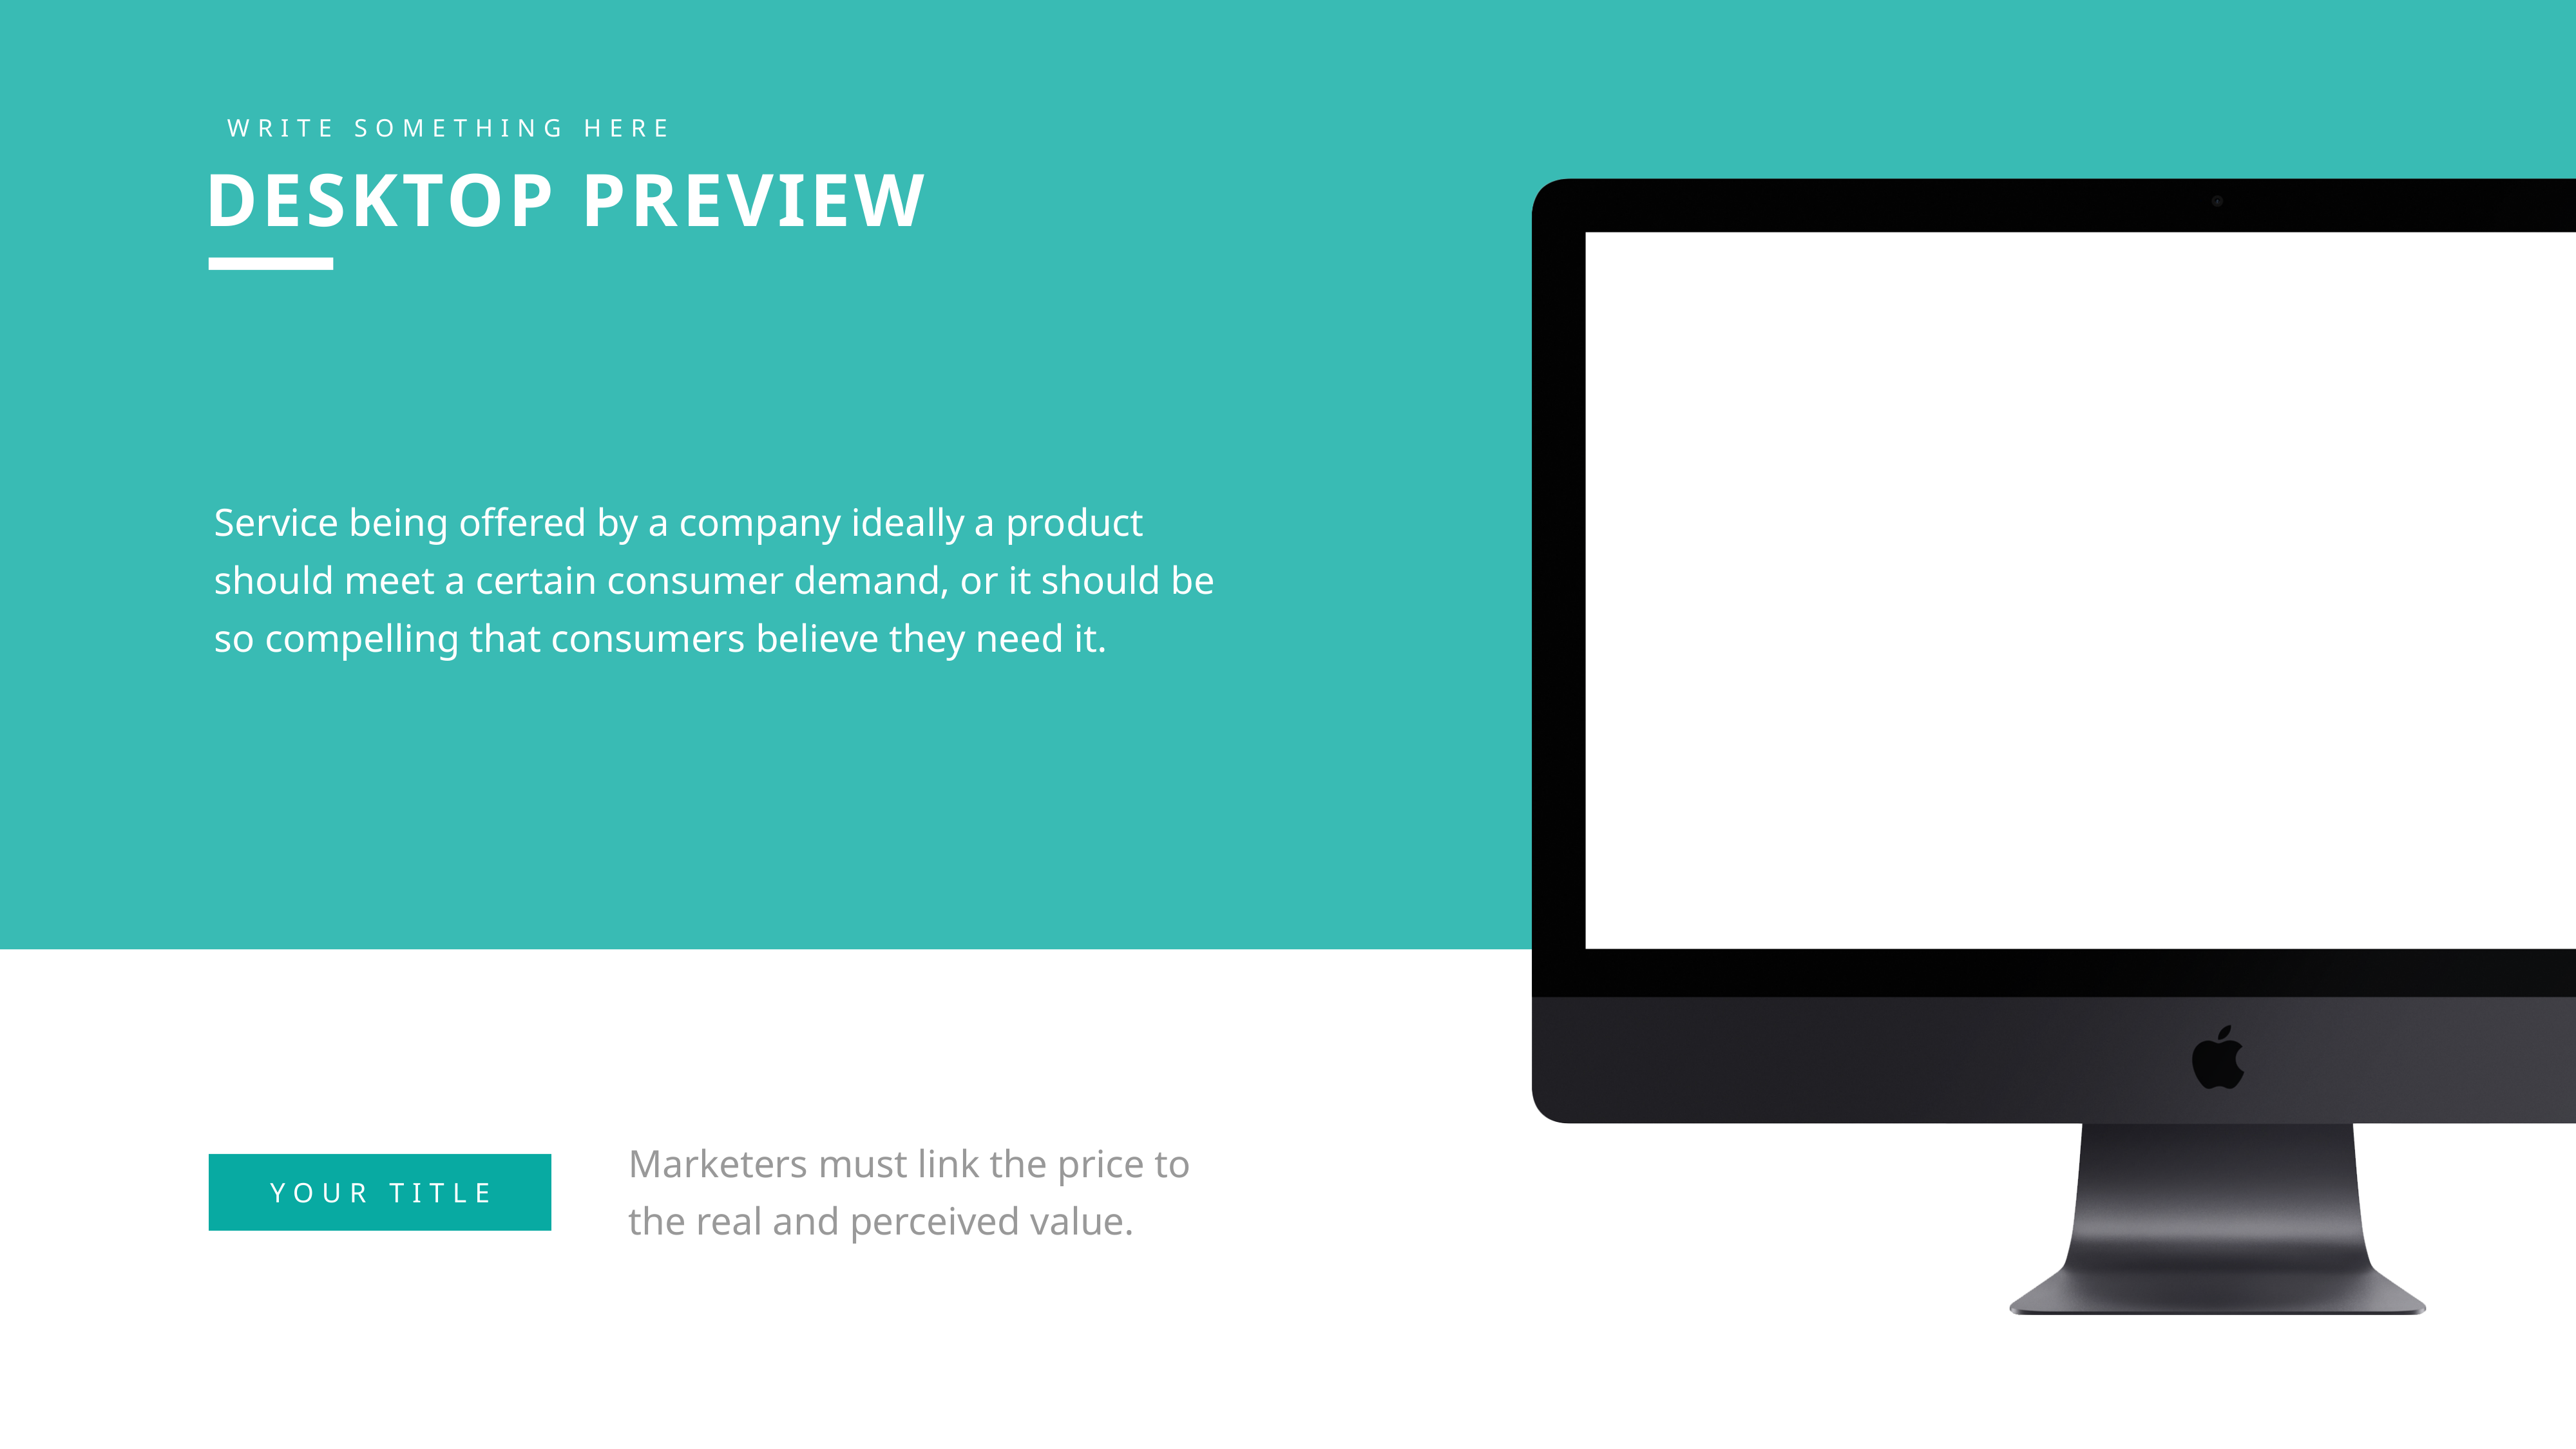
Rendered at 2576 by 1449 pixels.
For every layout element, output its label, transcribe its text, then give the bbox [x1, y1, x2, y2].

picture [0, 0, 2576, 1316]
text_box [195, 108, 1068, 270]
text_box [209, 1153, 551, 1231]
text_box Marketers must link the price to the real and perceived value. [619, 1122, 1246, 1247]
